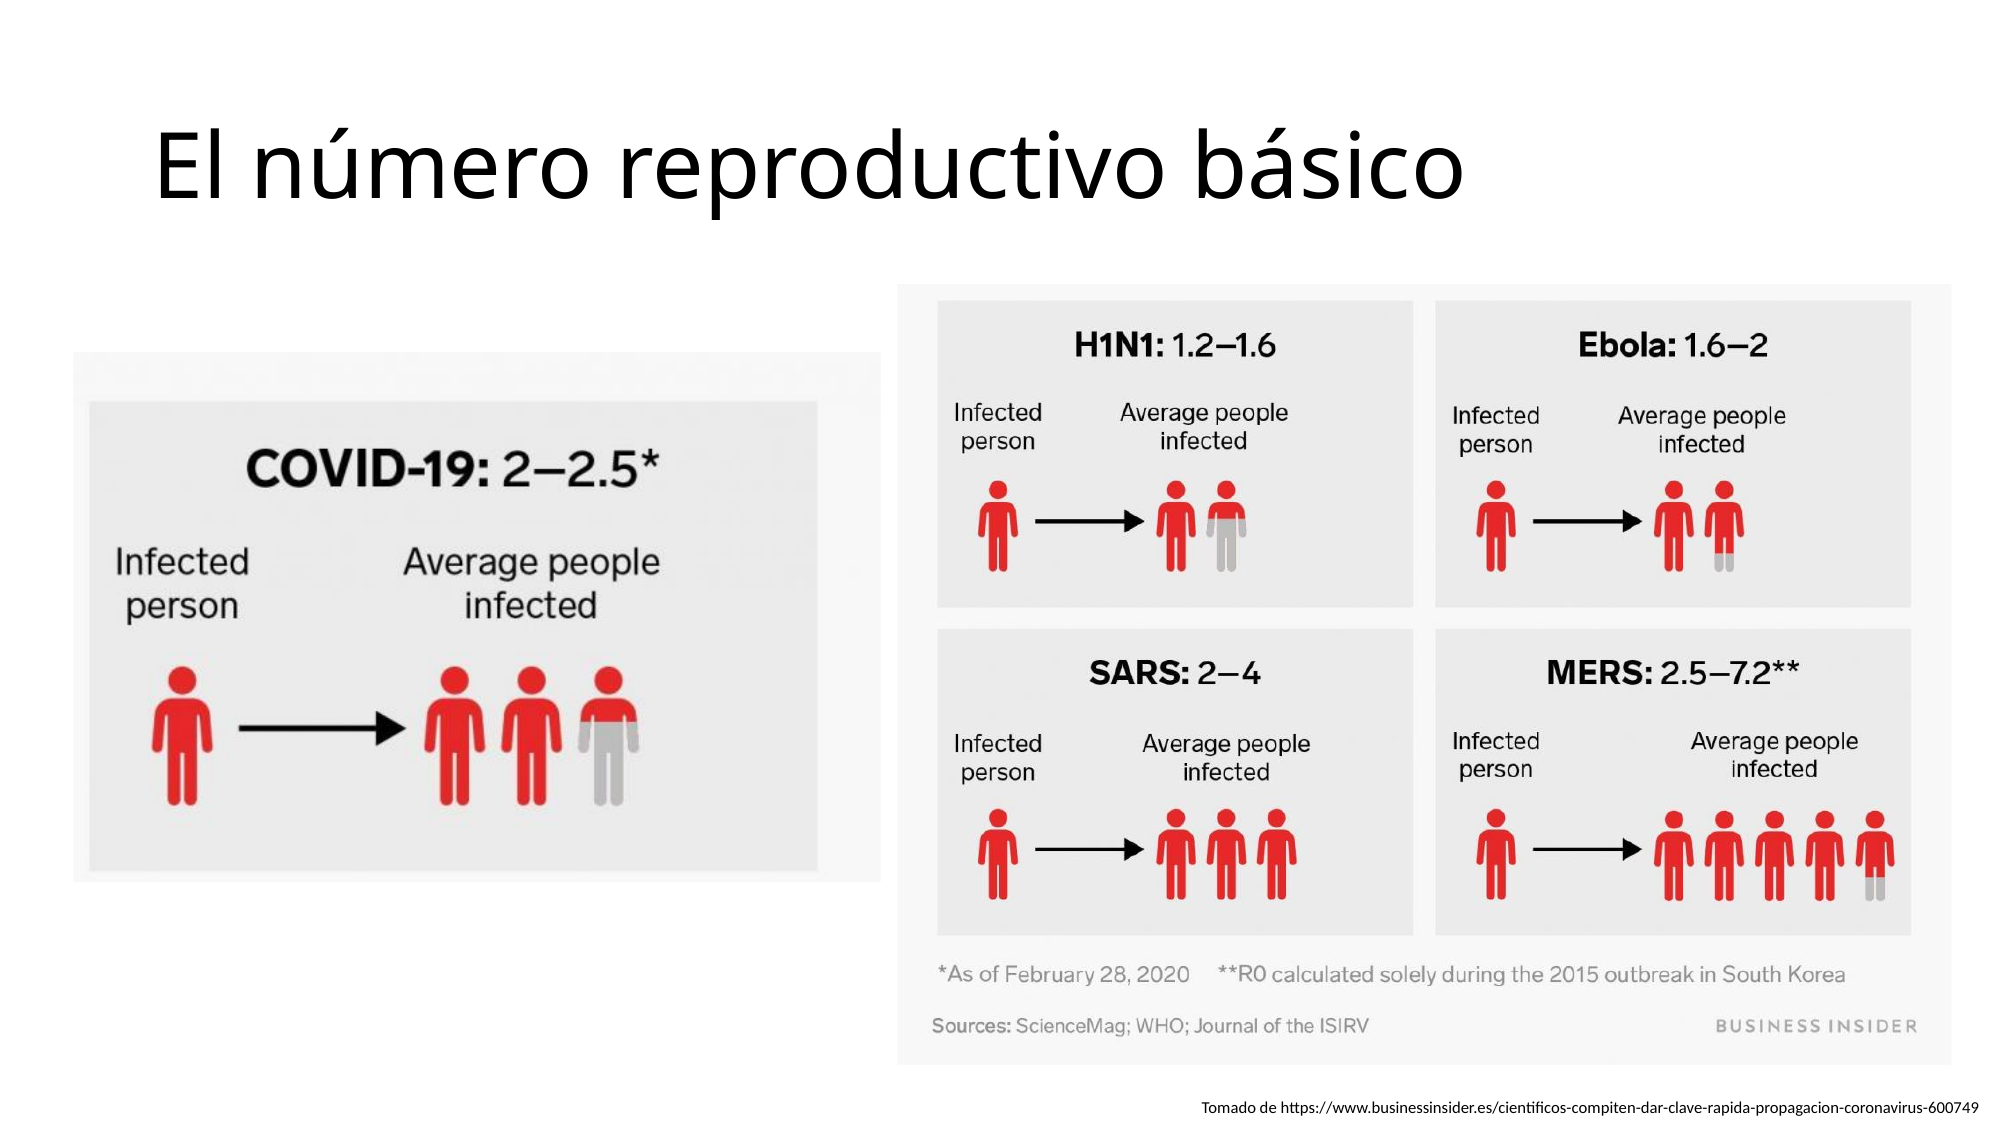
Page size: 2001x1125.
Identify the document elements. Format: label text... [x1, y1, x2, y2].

title El número reproductivo básico [137, 59, 1863, 278]
text_box Tomado de https://www.businessinsider.es/cientificos-compiten-dar-clave-rapida-propagacion-coronavirus-600749 [1186, 1089, 2000, 1125]
picture [73, 352, 881, 883]
picture [897, 284, 1952, 1066]
